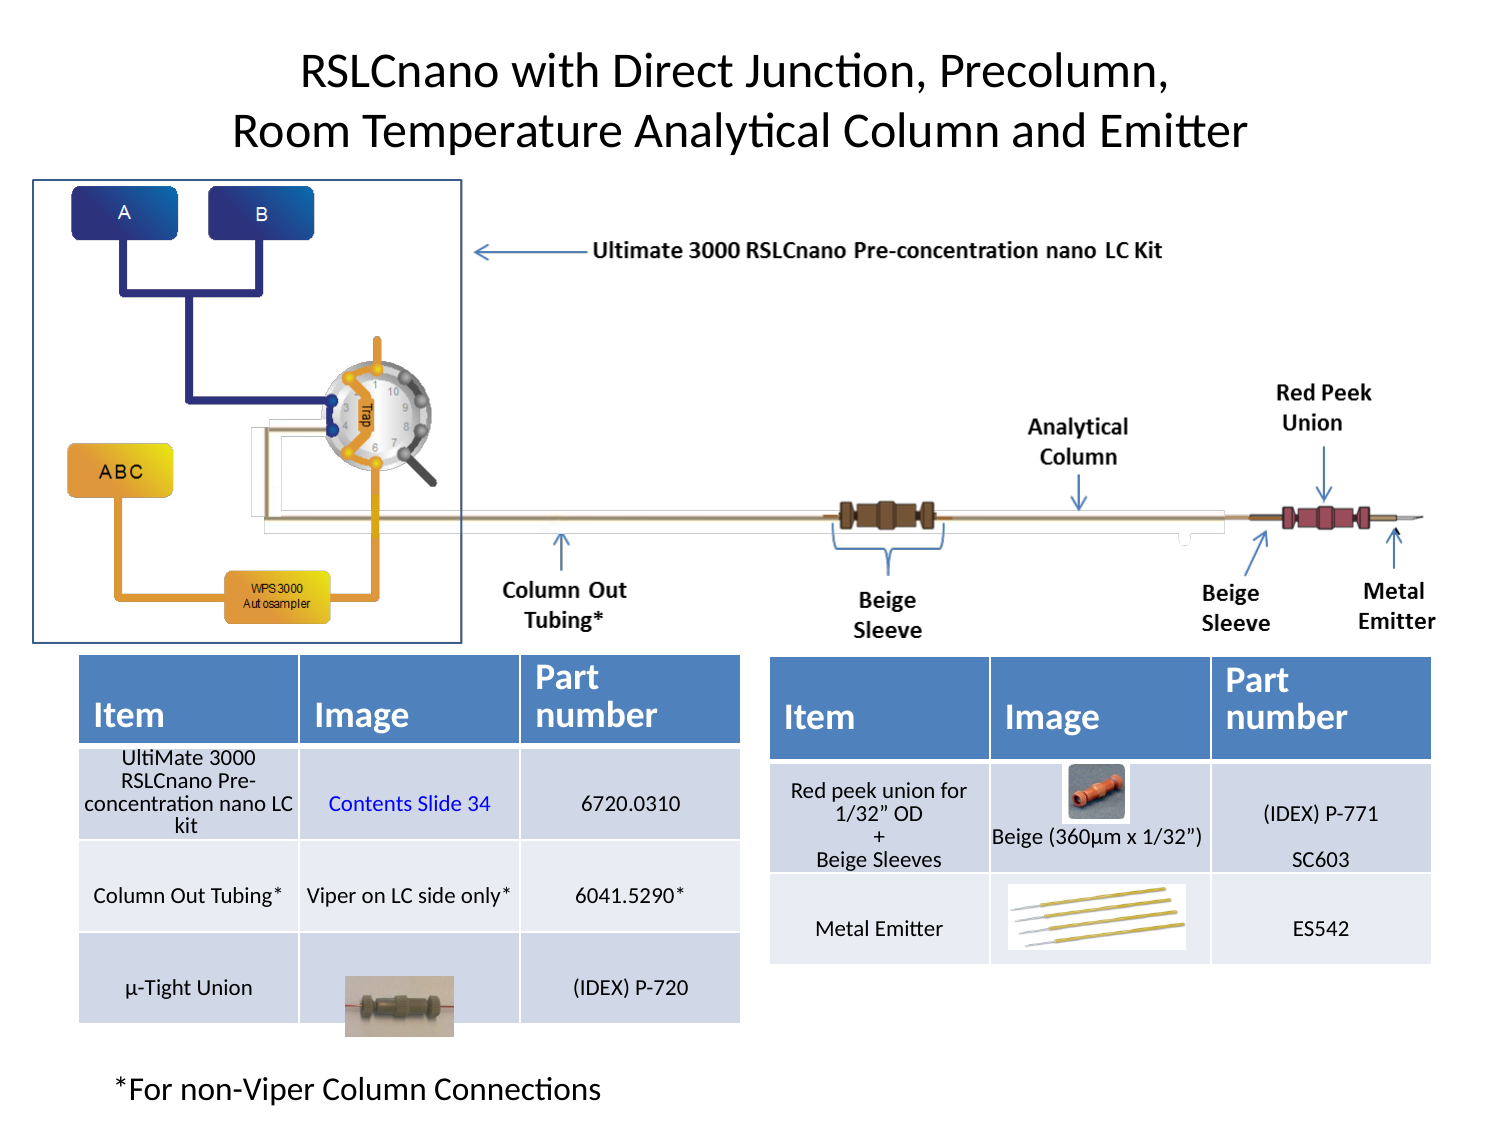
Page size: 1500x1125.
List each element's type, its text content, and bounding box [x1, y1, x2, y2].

text_box *For non-Viper Column Connections [97, 1060, 617, 1115]
table_cell Metal Emitter [770, 874, 989, 964]
table_header Part number [521, 669, 740, 743]
table_cell [991, 874, 1210, 964]
table_cell ES542 [1212, 874, 1431, 964]
table_cell 6720.0310 [521, 749, 740, 839]
table_cell Red peek union for 1/32” OD + Beige Sleeves [770, 764, 989, 872]
table_cell (IDEX) P-771 SC603 [1212, 764, 1431, 872]
table_cell 6041.5290* [521, 841, 740, 931]
table_cell Column Out Tubing* [79, 841, 298, 931]
table_cell UltiMate 3000 RSLCnano Pre-concentration nano LC kit [79, 749, 298, 839]
picture [32, 179, 1454, 661]
table_cell [300, 933, 519, 1023]
table_cell µ-Tight Union [79, 933, 298, 1023]
table_header Image [991, 669, 1210, 759]
picture [1008, 884, 1186, 951]
table_header Item [770, 669, 989, 759]
picture [1062, 760, 1130, 824]
table_header Image [300, 669, 519, 743]
table_cell (IDEX) P-720 [521, 933, 740, 1023]
text_box RSLCnano with Direct Junction, Precolumn, Room Temperature Analytical Column and Emitter [138, 29, 1344, 165]
picture [345, 976, 454, 1037]
table_header Part number [1212, 669, 1431, 759]
table_cell Viper on LC side only* [300, 841, 519, 931]
table_header Item [79, 669, 298, 743]
table_cell Contents Slide 34 [300, 749, 519, 839]
table_cell Beige (360µm x 1/32”) [991, 764, 1210, 872]
